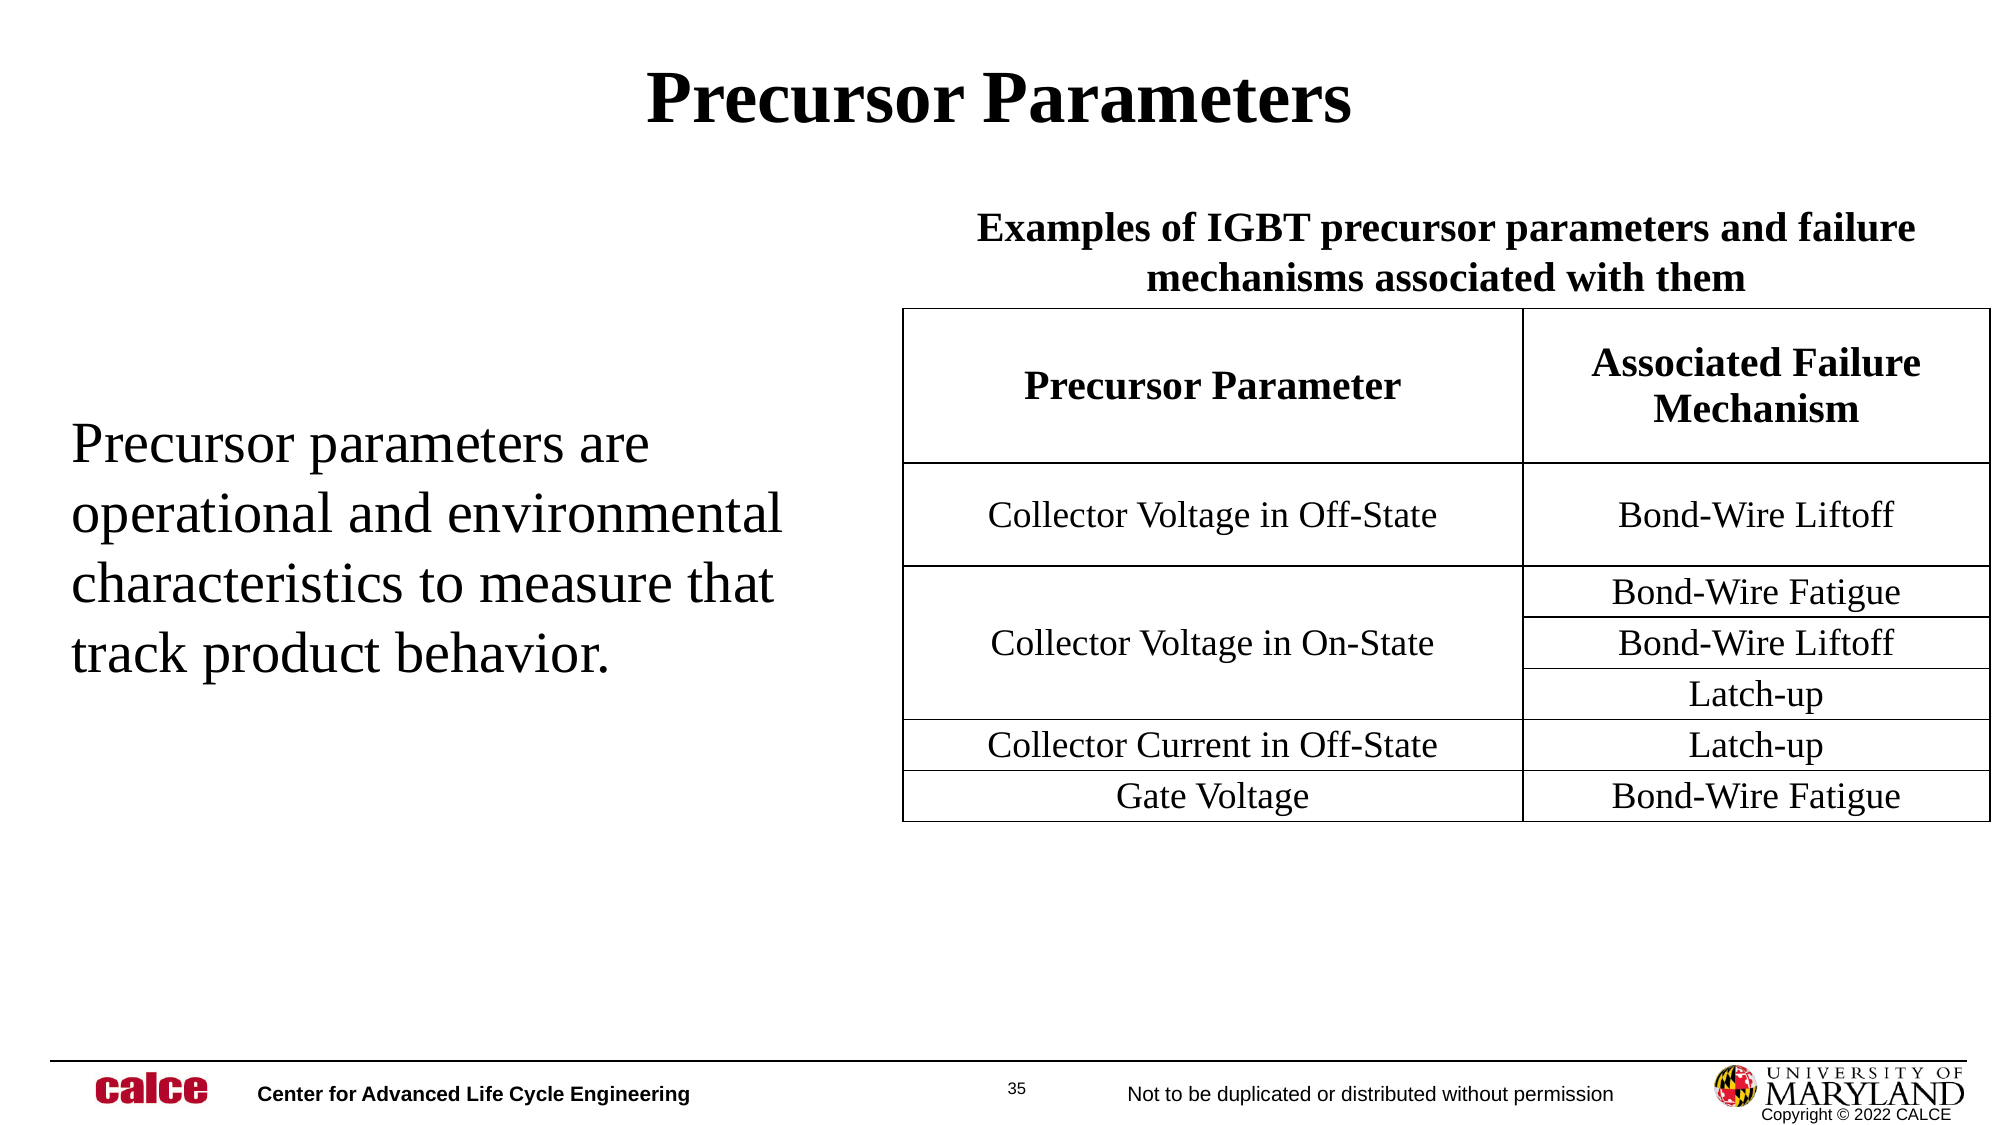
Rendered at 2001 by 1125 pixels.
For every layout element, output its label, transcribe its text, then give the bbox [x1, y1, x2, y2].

table_cell Collector Voltage in Off-State [904, 464, 1522, 565]
picture [1714, 1065, 1964, 1107]
table_cell Collector Current in Off-State [904, 720, 1522, 770]
text_box Examples of IGBT precursor parameters and failure mechanisms associated with them [923, 192, 1970, 308]
table_cell Gate Voltage [904, 771, 1522, 821]
table_cell Bond-Wire Fatigue [1524, 567, 1989, 616]
table_cell Latch-up [1524, 669, 1989, 719]
picture [94, 1070, 209, 1107]
title Precursor Parameters [0, 0, 2000, 185]
table_header Associated Failure Mechanism [1524, 309, 1989, 462]
table_cell Collector Voltage in On-State [904, 567, 1522, 719]
list Precursor parameters are operational and environmental characteristics to measure that track product behavior. [56, 397, 825, 728]
table_cell Bond-Wire Liftoff [1524, 618, 1989, 668]
table_cell Bond-Wire Liftoff [1524, 464, 1989, 565]
table_cell Latch-up [1524, 720, 1989, 770]
table_cell Bond-Wire Fatigue [1524, 771, 1989, 821]
table_header Precursor Parameter [904, 309, 1522, 462]
